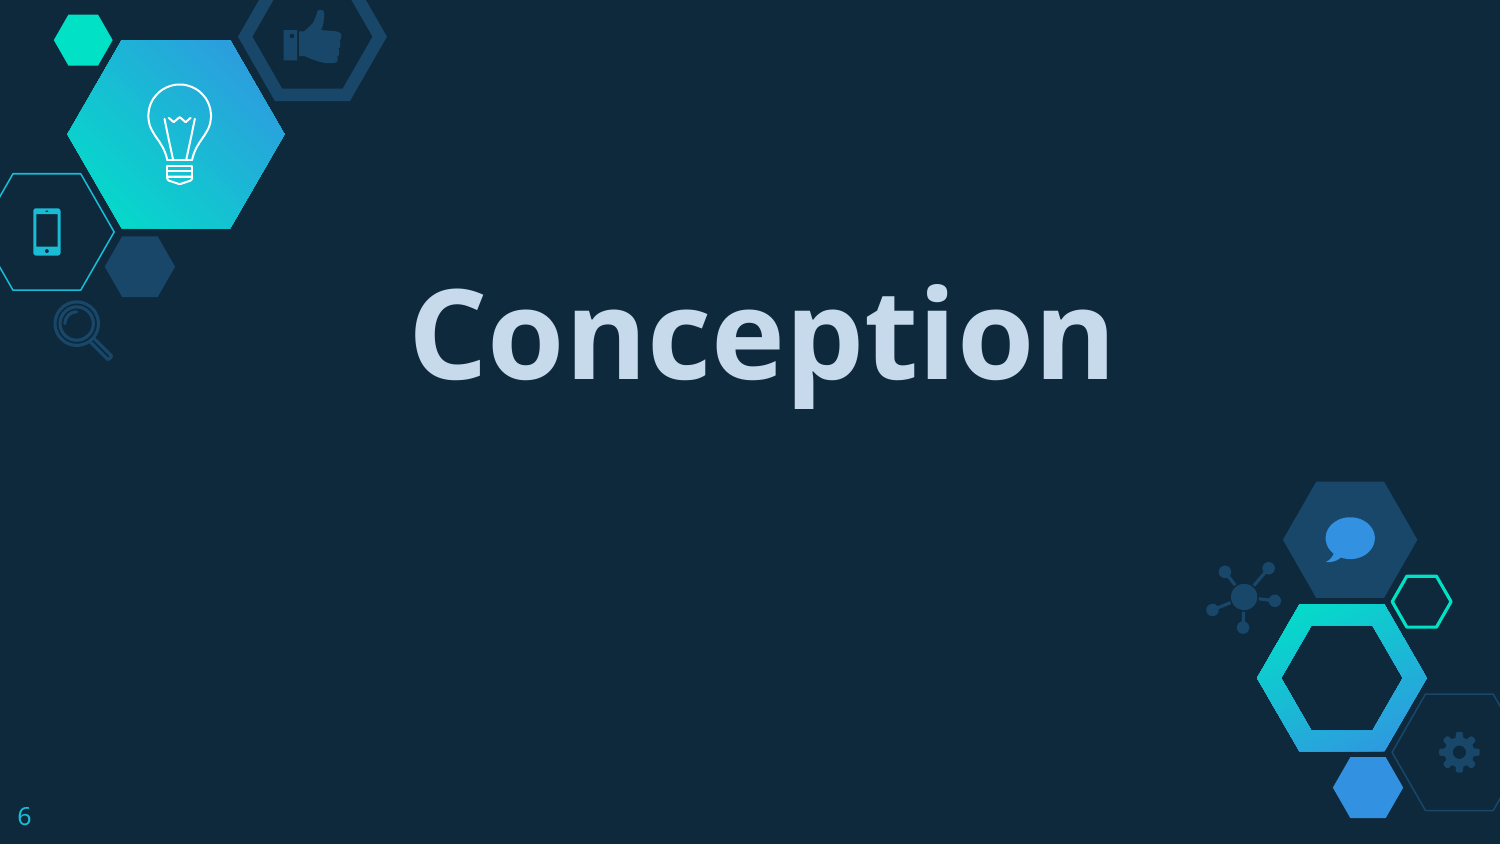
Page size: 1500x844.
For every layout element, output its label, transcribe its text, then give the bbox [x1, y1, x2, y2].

slide_number ‹#› [2, 785, 93, 844]
list Conception [369, 239, 1157, 677]
